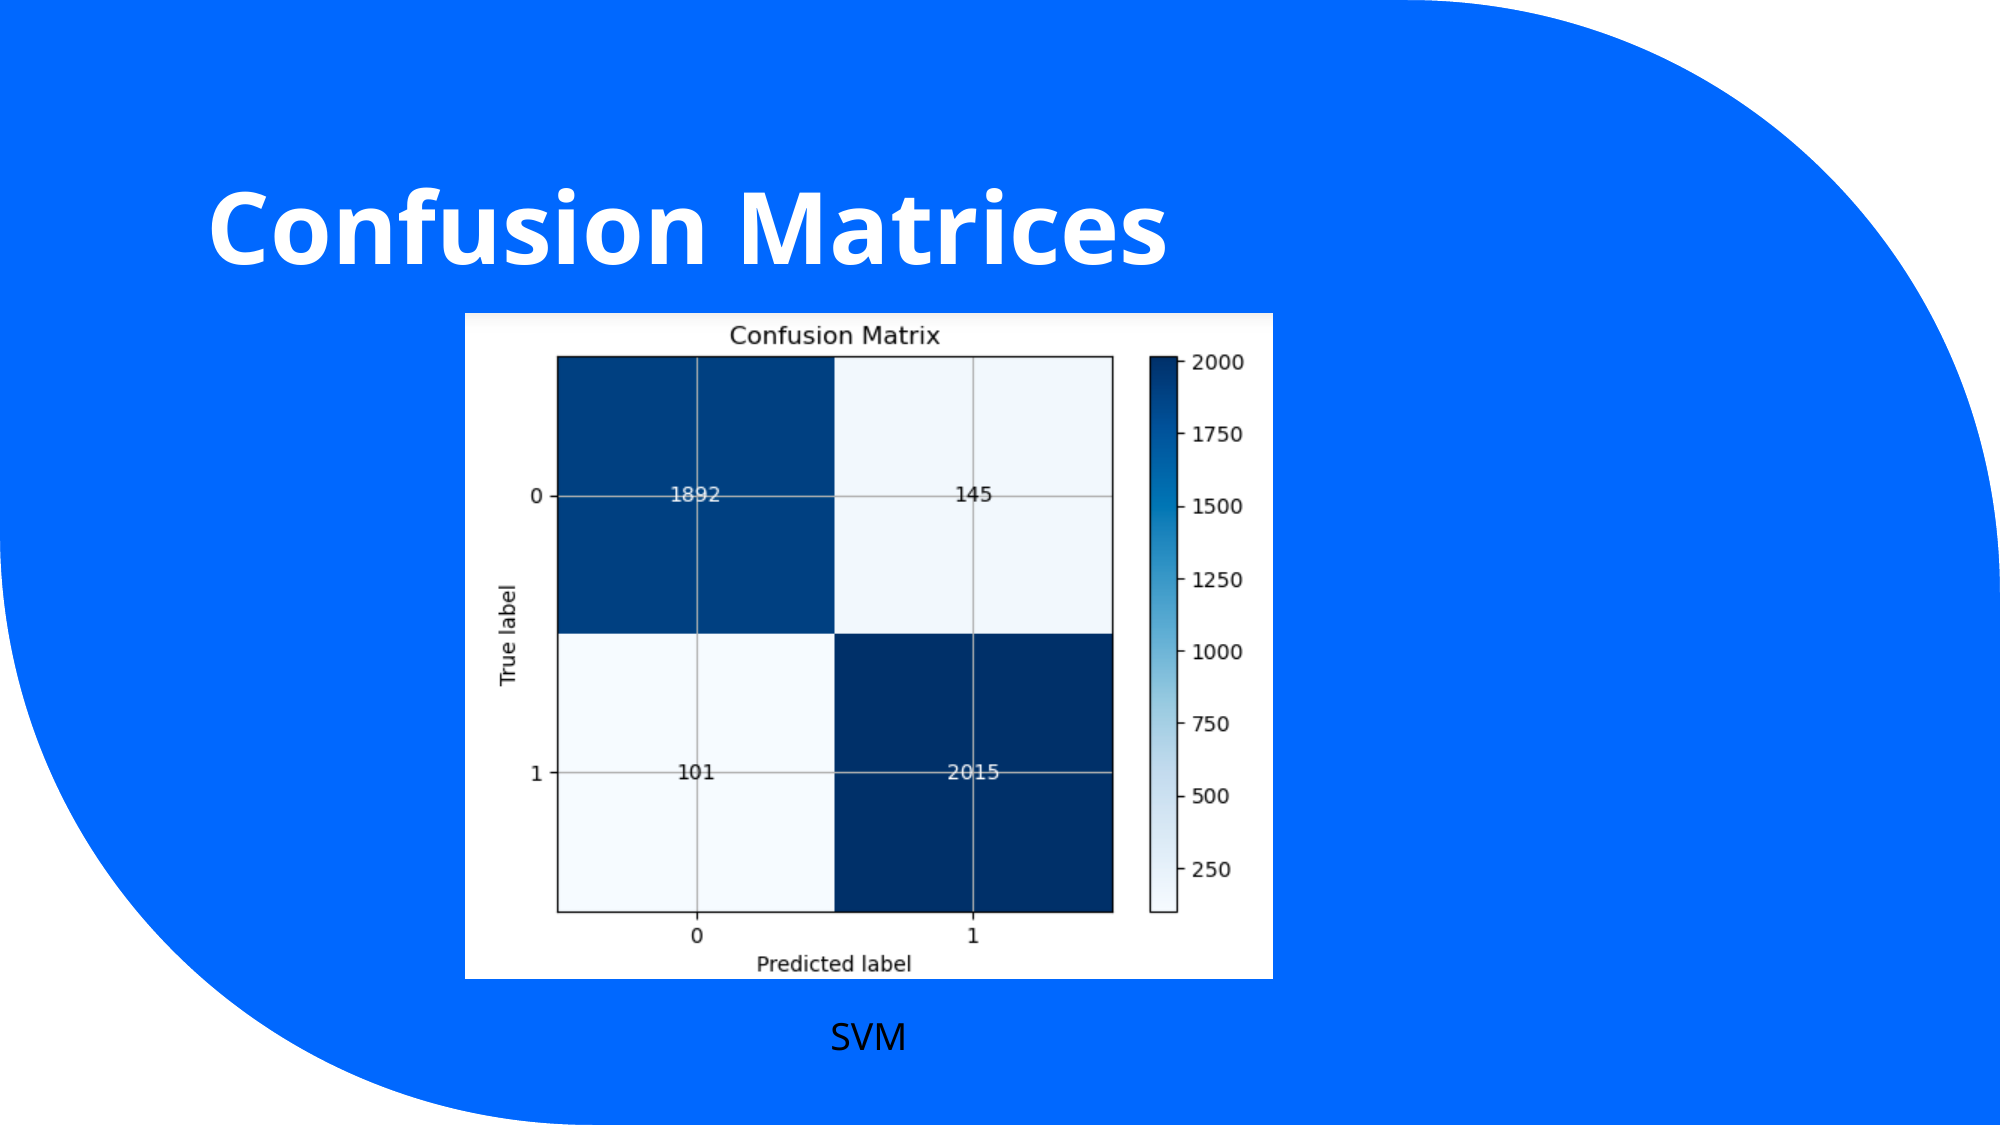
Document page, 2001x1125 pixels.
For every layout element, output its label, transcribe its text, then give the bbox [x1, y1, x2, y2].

title Confusion Matrices [191, 11, 1796, 292]
picture [465, 313, 1273, 979]
text_box SVM [618, 1005, 1119, 1065]
